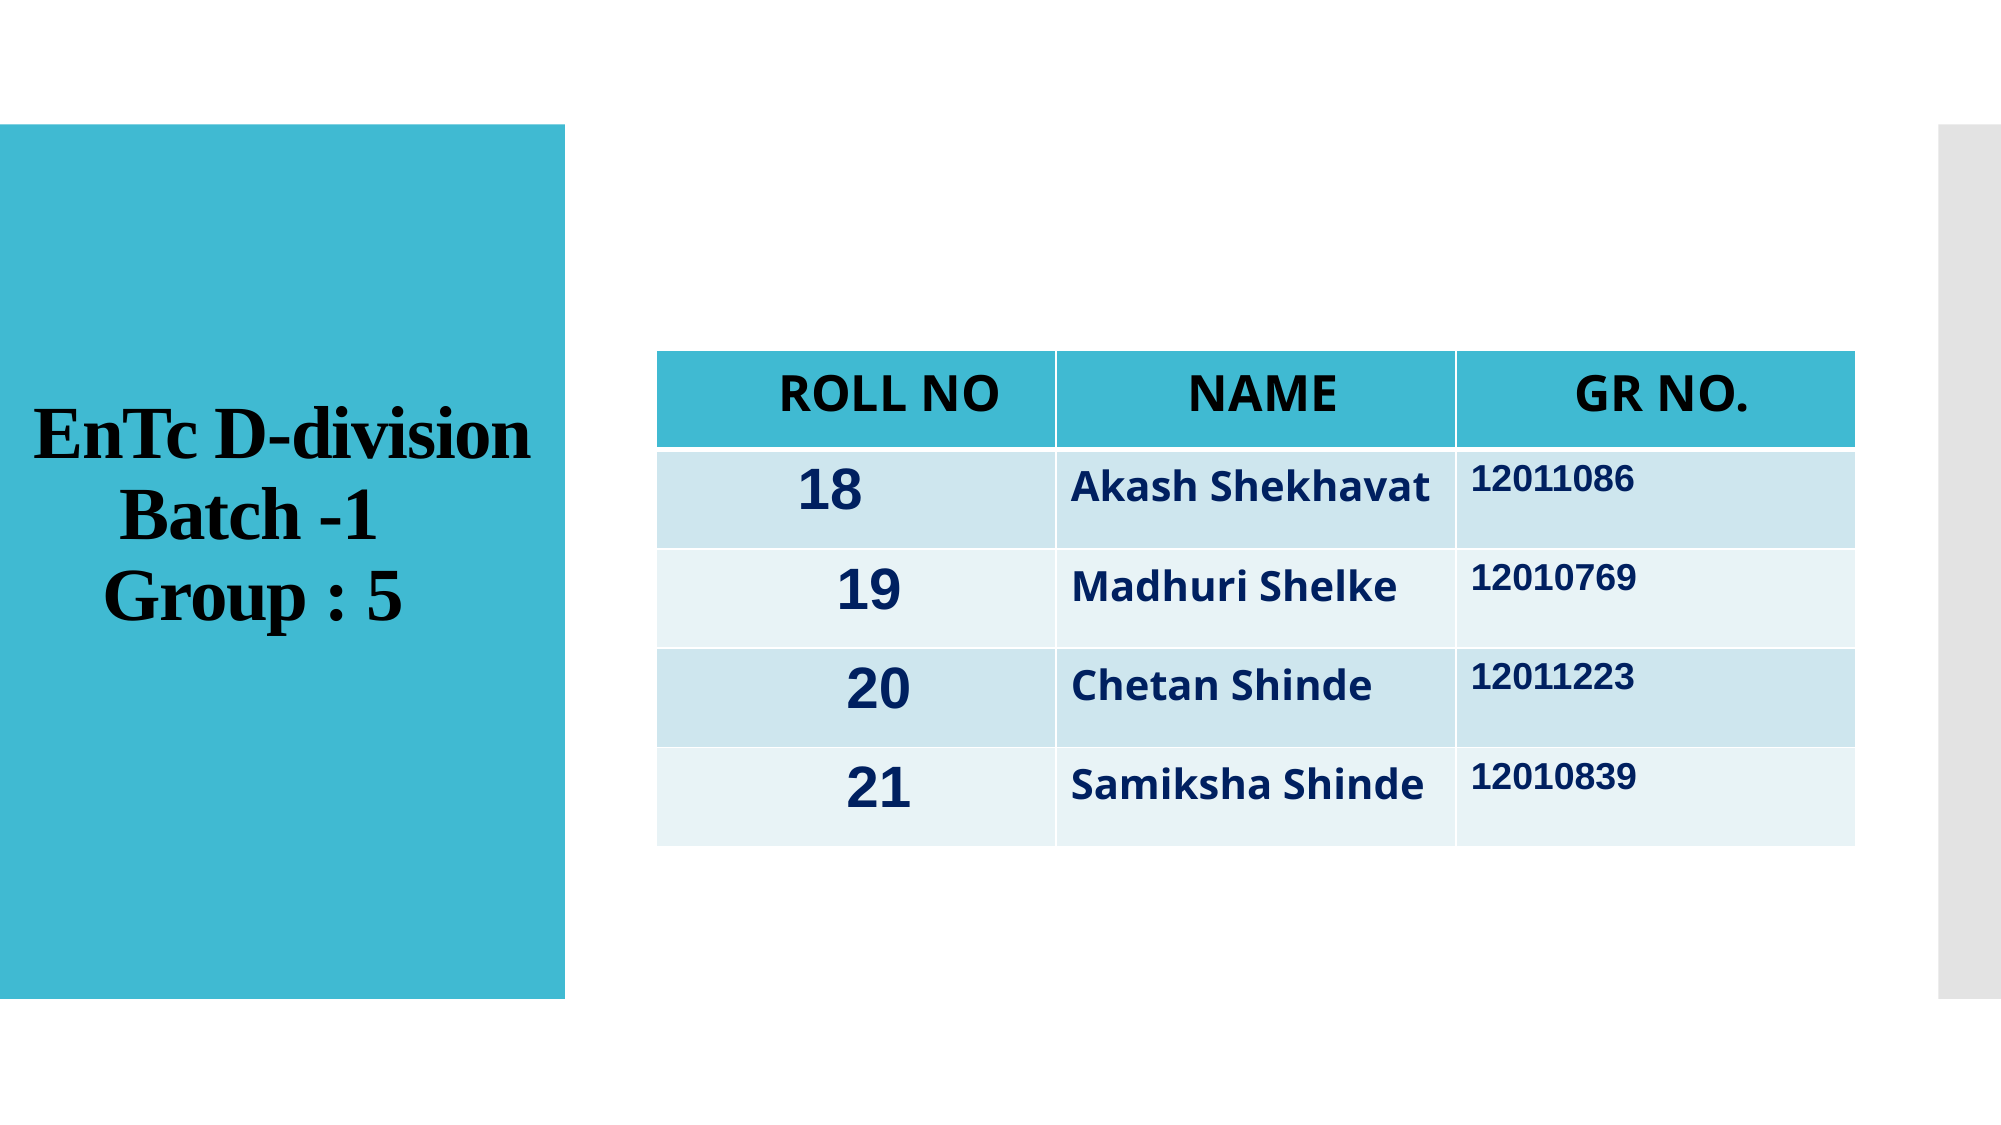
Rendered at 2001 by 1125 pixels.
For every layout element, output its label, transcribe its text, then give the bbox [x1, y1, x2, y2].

table_cell 18 [657, 452, 1055, 548]
title EnTc D-division Batch -1 Group : 5 [0, 207, 578, 823]
table_cell Samiksha Shinde [1057, 748, 1455, 846]
table_header GR NO. [1457, 351, 1855, 447]
table_cell Madhuri Shelke [1057, 550, 1455, 647]
table_cell 20 [657, 649, 1055, 747]
table_cell 19 [657, 550, 1055, 647]
table_cell 12010839 [1457, 748, 1855, 846]
table_header NAME [1057, 351, 1455, 447]
table_cell 21 [657, 748, 1055, 846]
table_cell 12010769 [1457, 550, 1855, 647]
table_cell 12011223 [1457, 649, 1855, 747]
table_cell Chetan Shinde [1057, 649, 1455, 747]
table_header ROLL NO [657, 351, 1055, 447]
table_cell Akash Shekhavat [1057, 452, 1455, 548]
table_cell 12011086 [1457, 452, 1855, 548]
